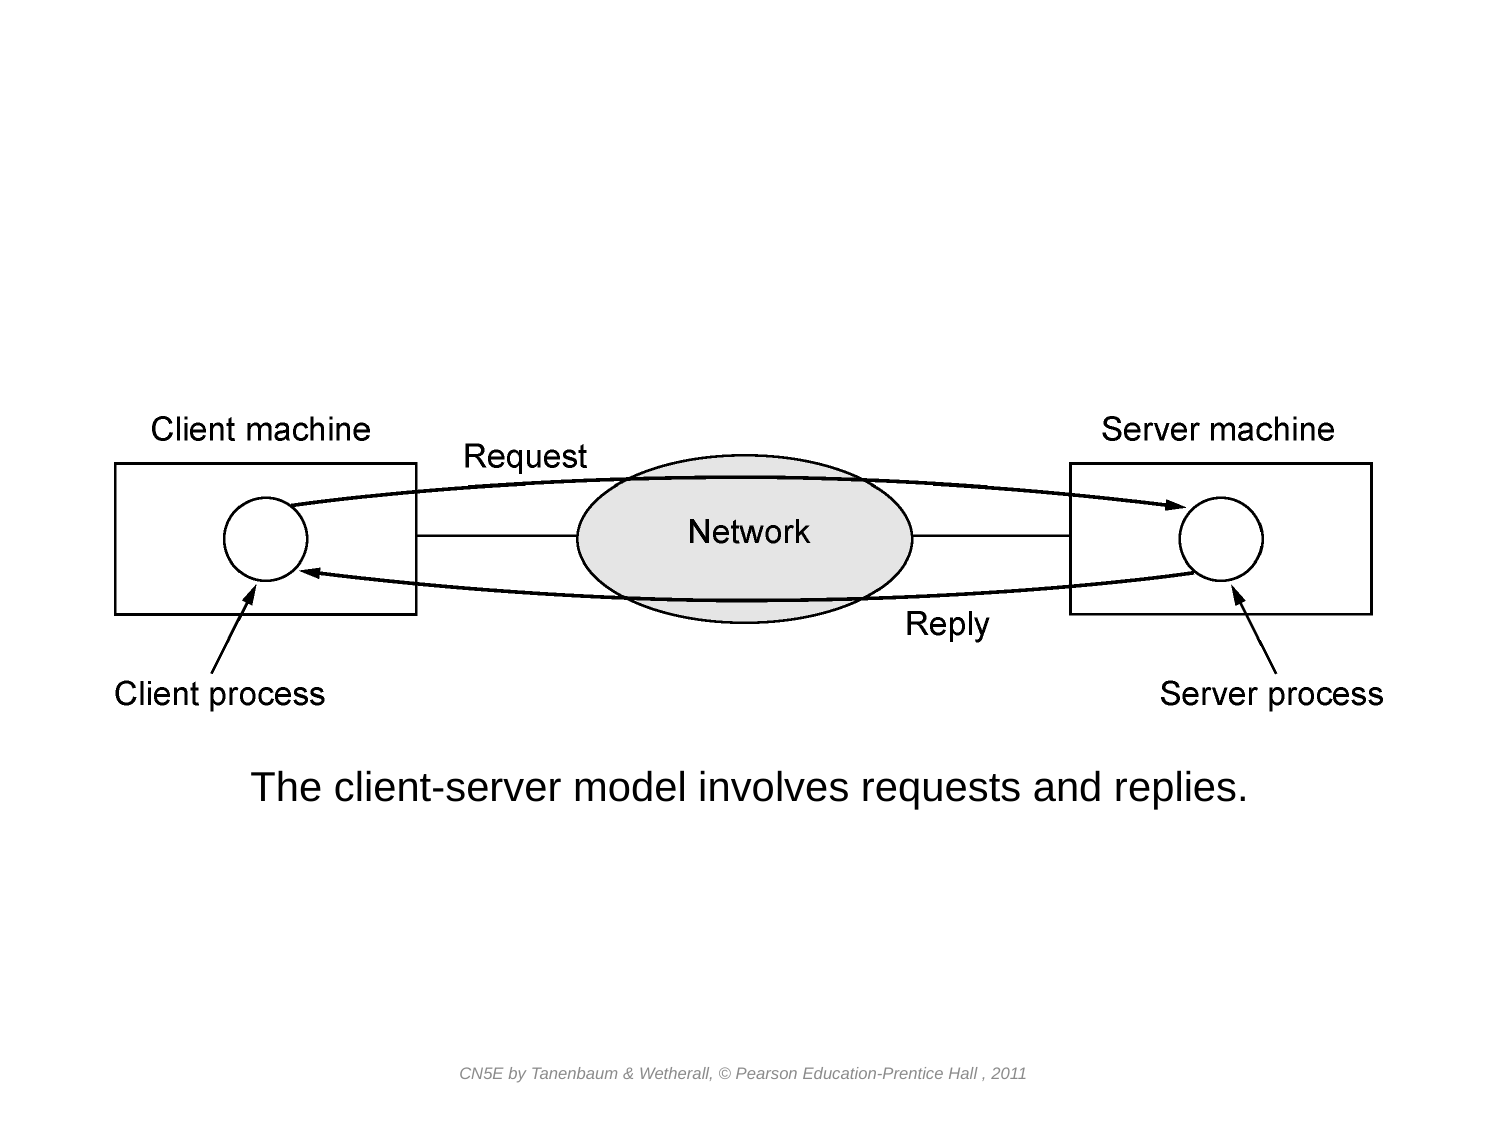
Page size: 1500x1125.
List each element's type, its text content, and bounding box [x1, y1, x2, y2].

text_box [112, 409, 1388, 813]
footer CN5E by Tanenbaum & Wetherall, © Pearson Education-Prentice Hall , 2011 [300, 1042, 1188, 1103]
